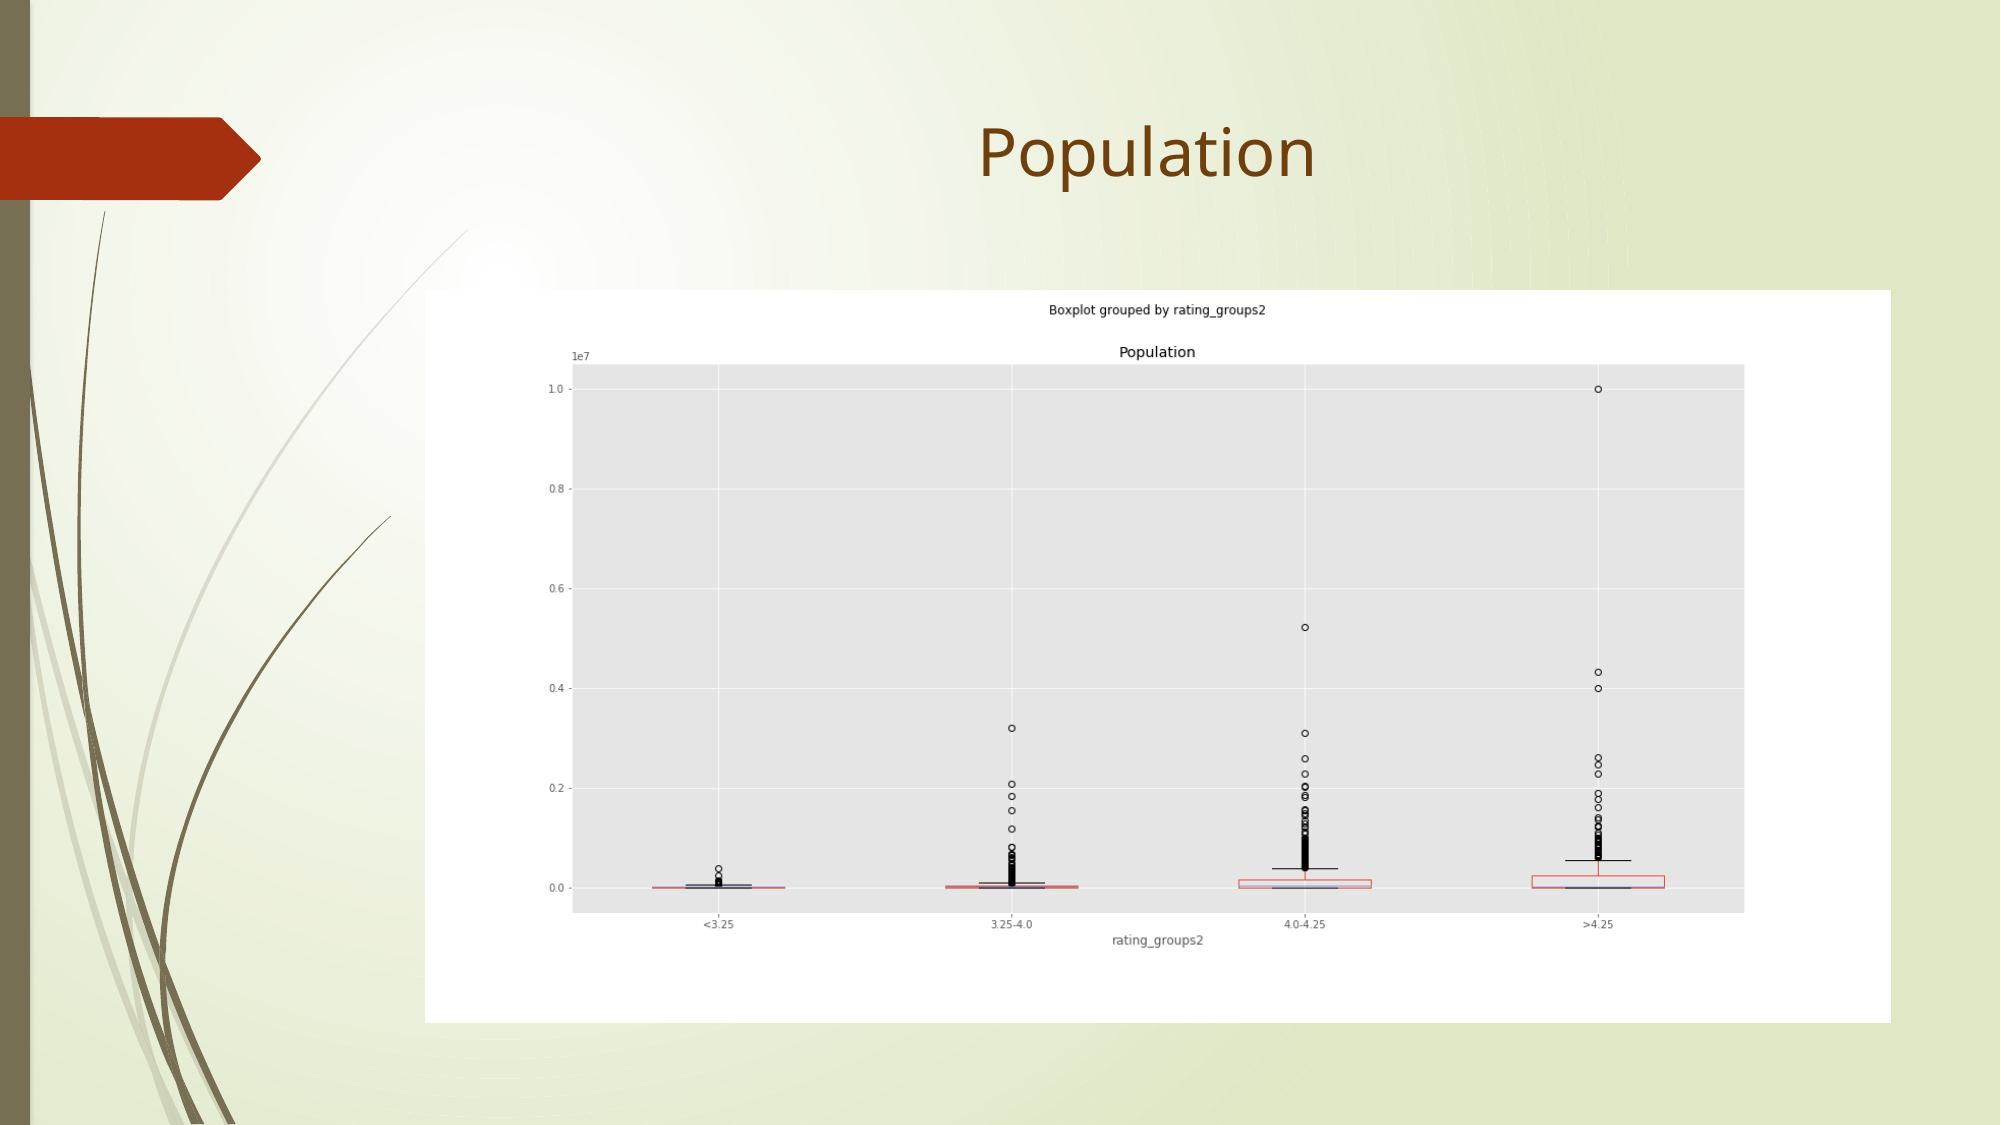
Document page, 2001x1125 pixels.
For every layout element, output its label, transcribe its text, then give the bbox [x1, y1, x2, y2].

picture [425, 289, 1892, 1024]
title Population [425, 102, 1888, 234]
